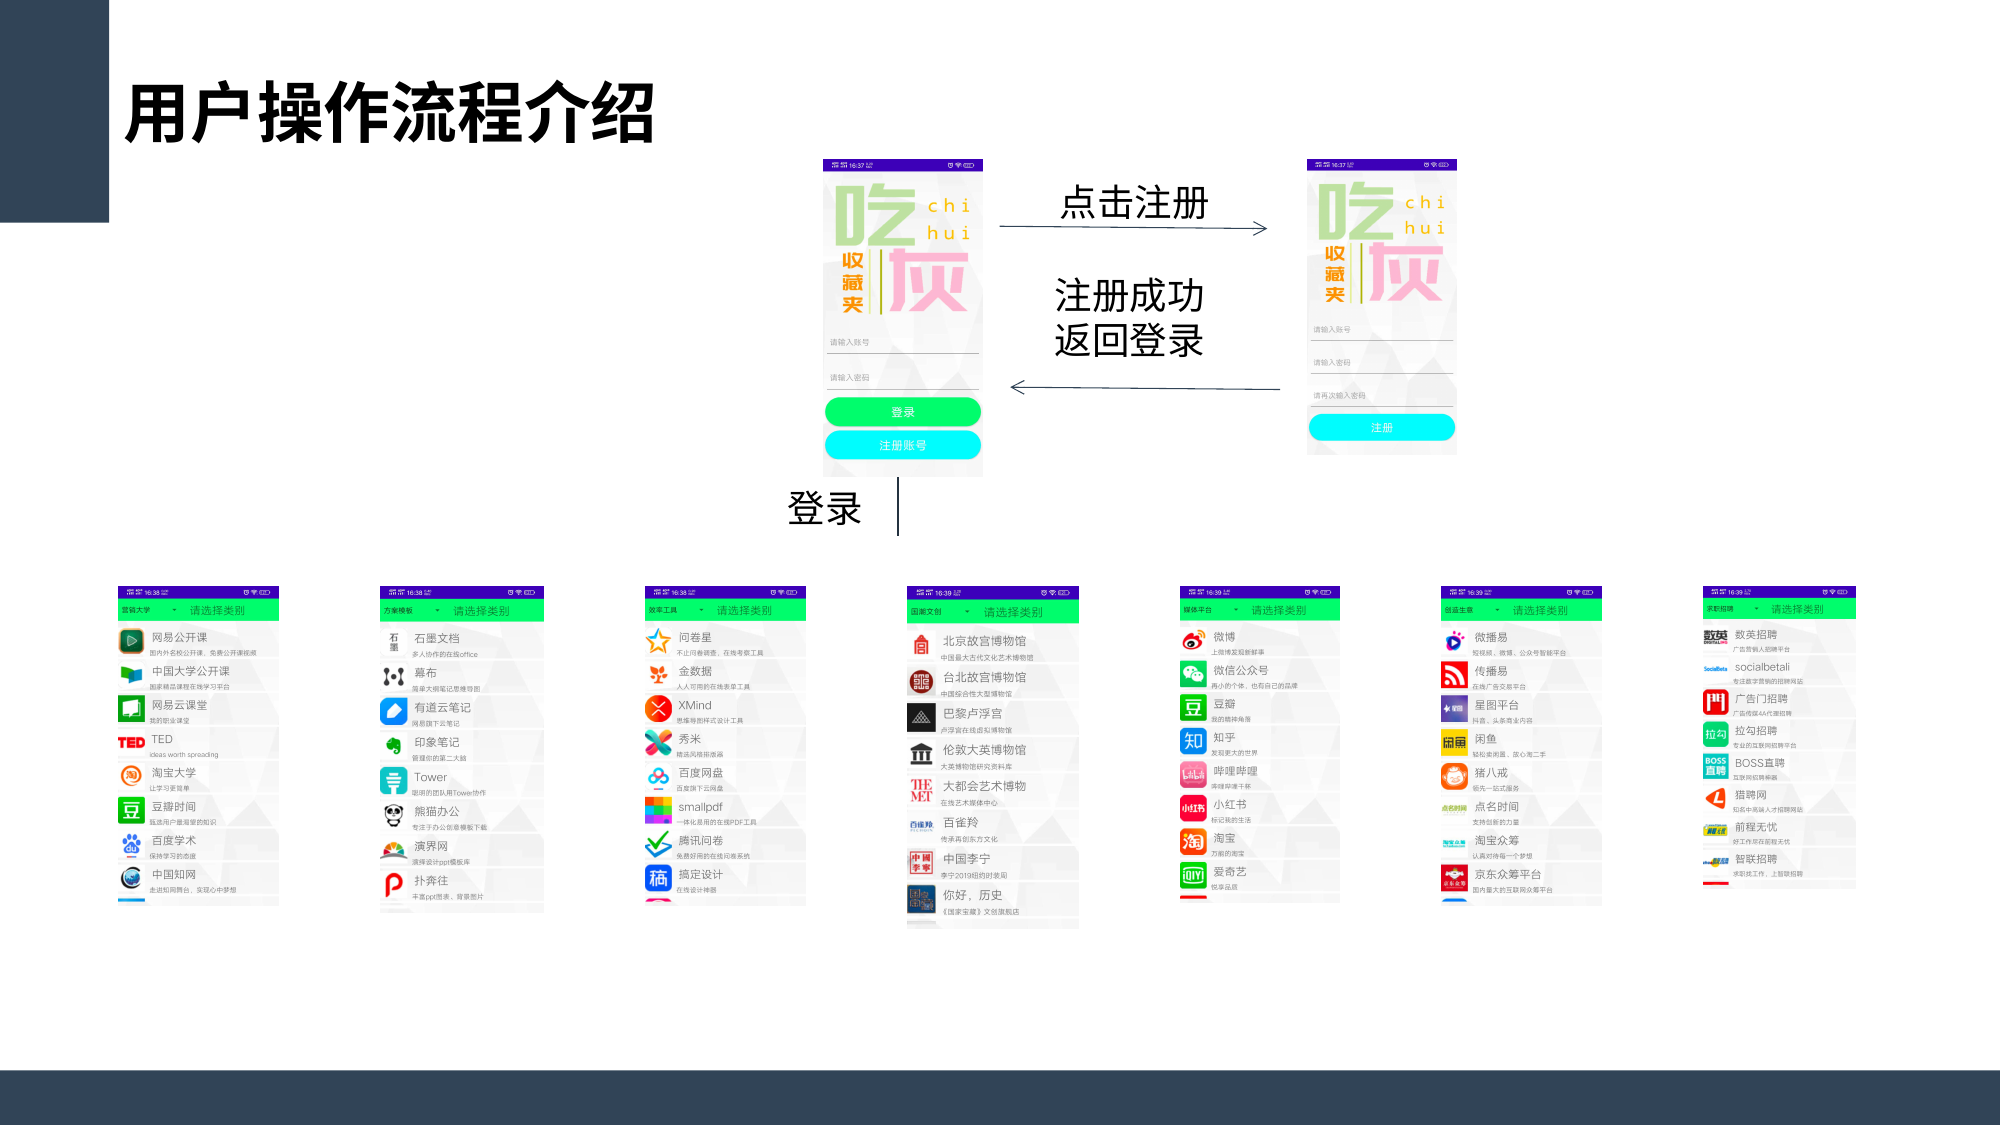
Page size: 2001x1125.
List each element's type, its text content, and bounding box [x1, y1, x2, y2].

text_box 注册成功返回登录 [1039, 265, 1242, 370]
picture [380, 586, 544, 913]
picture [645, 586, 806, 906]
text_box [0, 0, 673, 223]
picture [1703, 586, 1856, 890]
picture [1180, 586, 1340, 903]
picture [1441, 586, 1602, 906]
picture [1307, 159, 1457, 456]
picture [823, 159, 983, 477]
picture [118, 586, 279, 906]
text_box [0, 1069, 2000, 1125]
text_box 点击注册 [1044, 171, 1252, 226]
text_box 登录 [772, 477, 908, 537]
picture [907, 586, 1079, 929]
